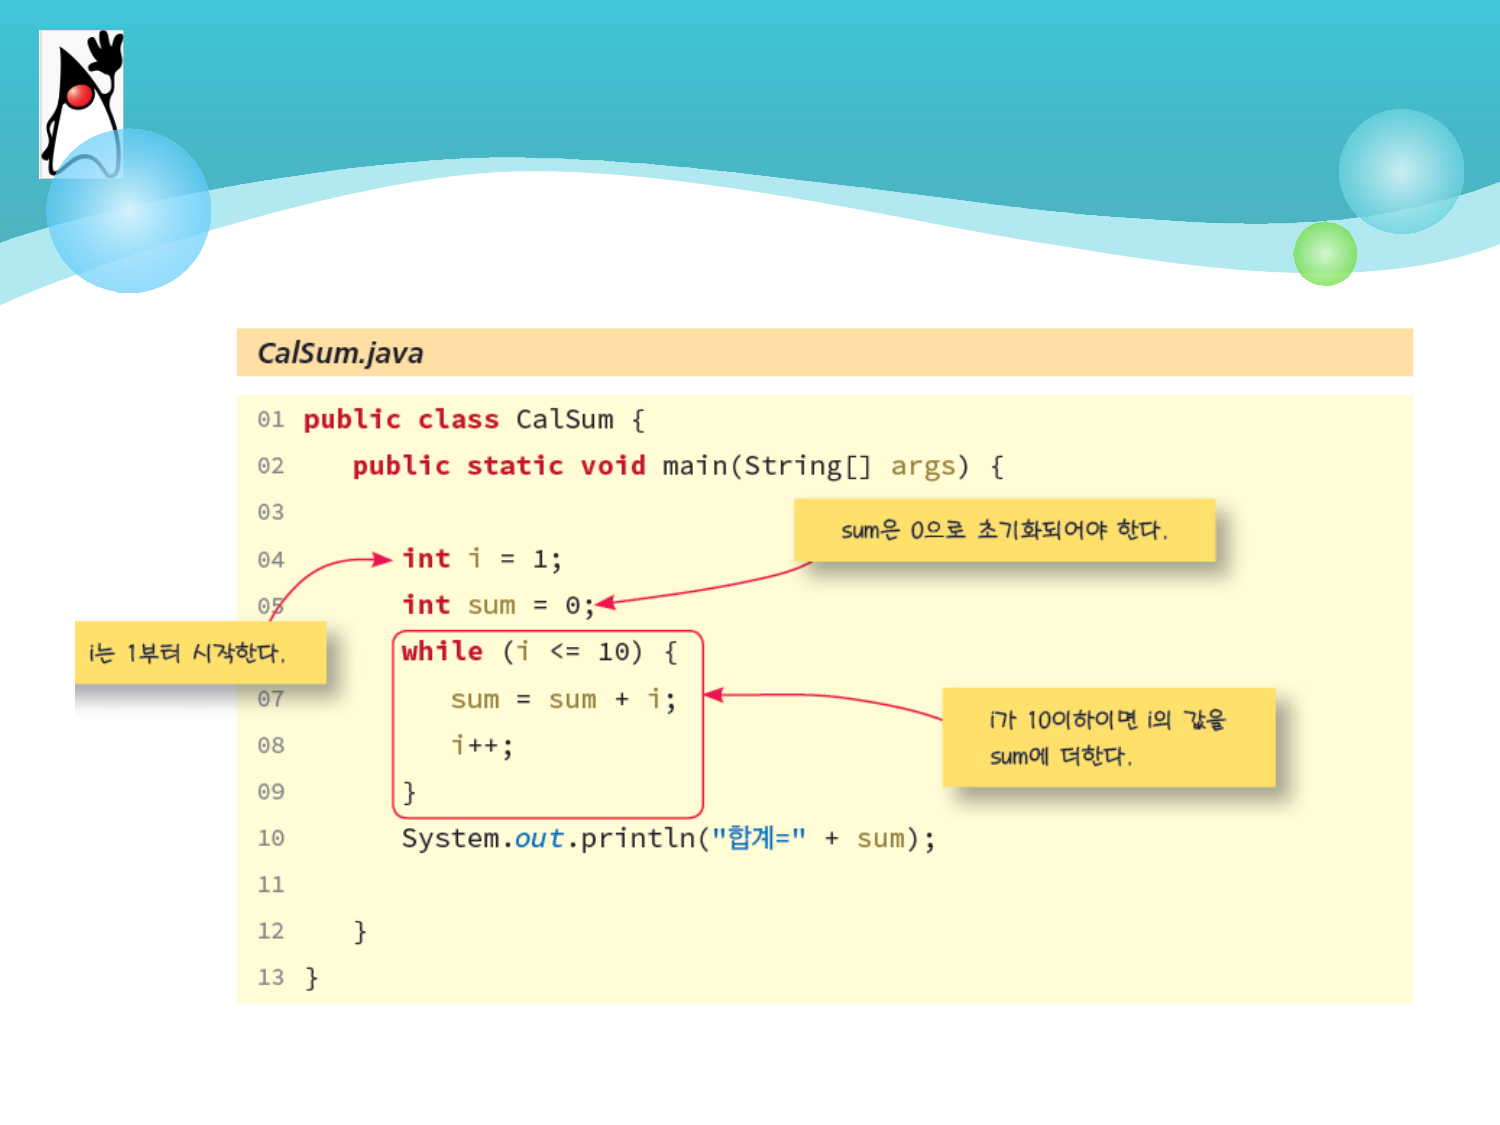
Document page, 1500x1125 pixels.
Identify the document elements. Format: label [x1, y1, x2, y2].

picture [39, 30, 124, 179]
list [74, 316, 1426, 1017]
